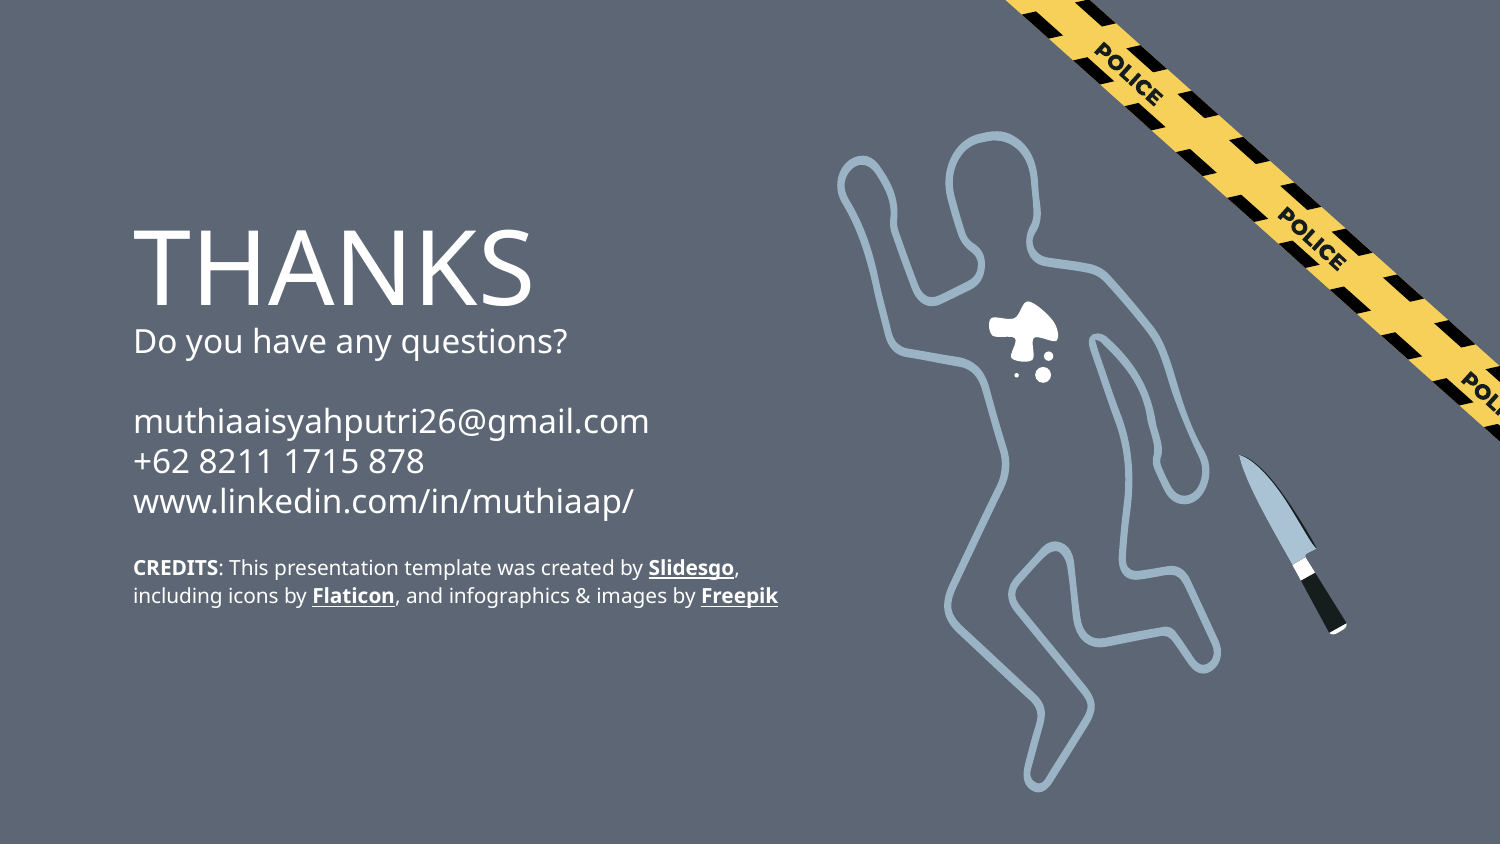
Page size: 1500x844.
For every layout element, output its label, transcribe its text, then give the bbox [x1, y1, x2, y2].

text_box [988, 301, 1059, 385]
text_box [837, 131, 1222, 793]
subtitle Do you have any questions? muthiaaisyahputri26@gmail.com +62 8211 1715 878 www.linkedin.com/in/muthiaap/ [118, 303, 682, 538]
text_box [1232, 443, 1349, 637]
title THANKS [118, 186, 611, 303]
